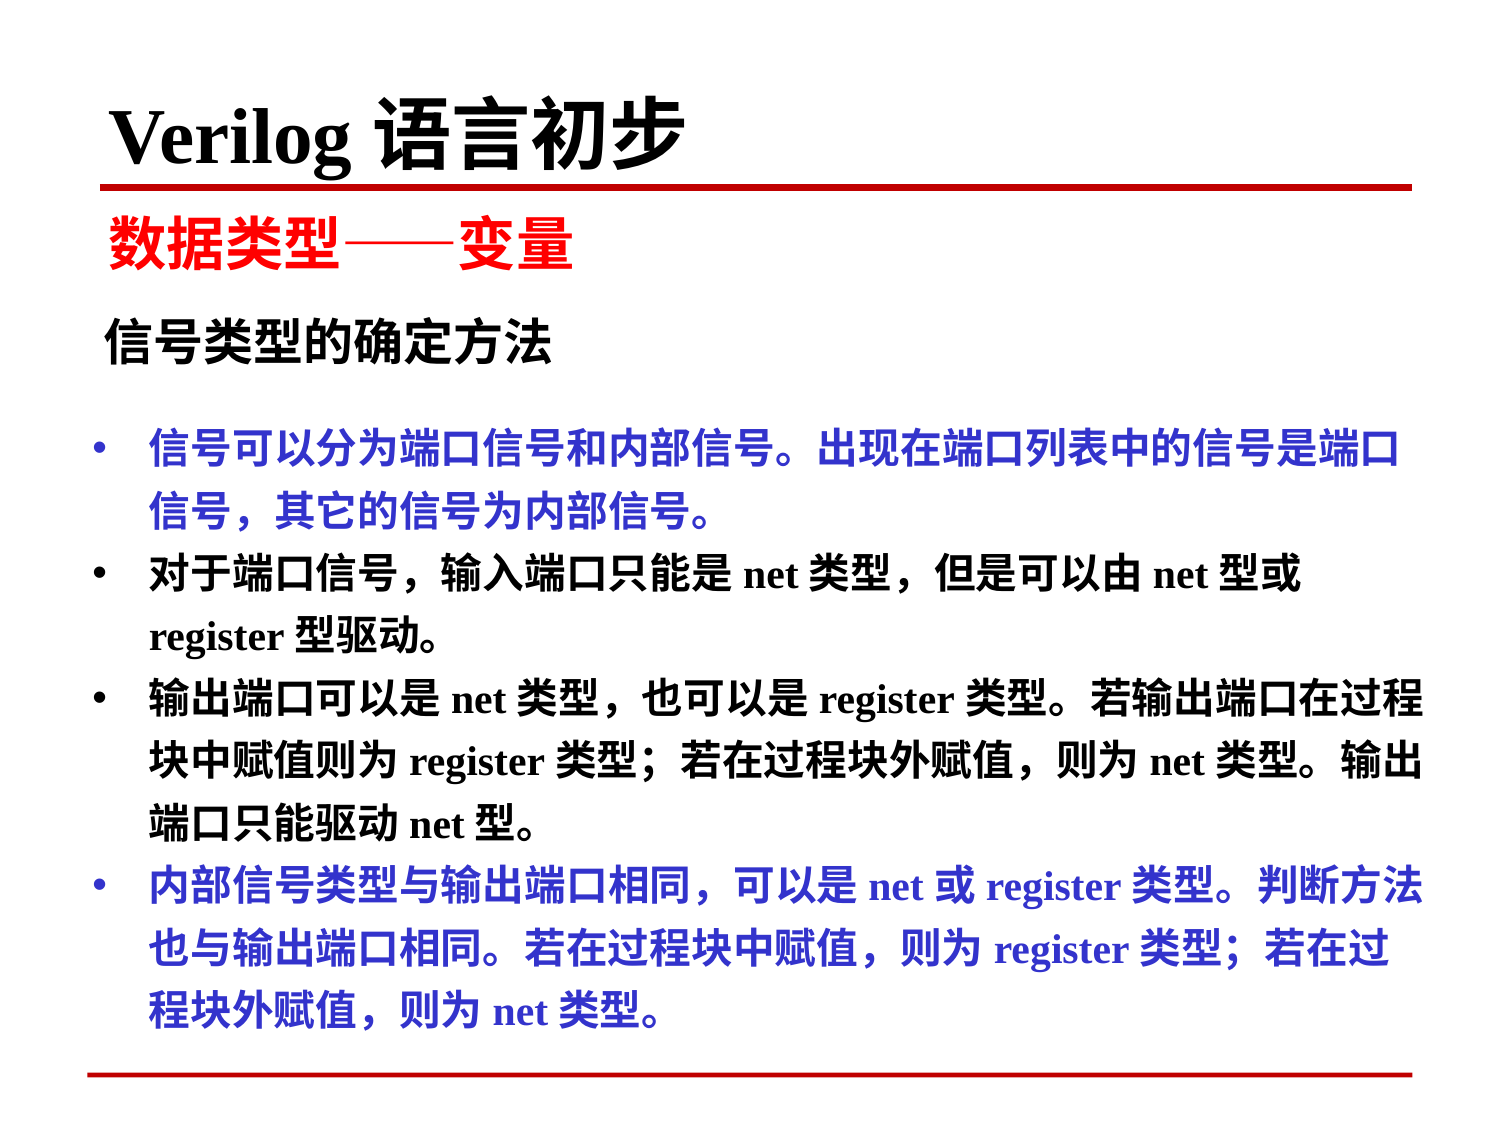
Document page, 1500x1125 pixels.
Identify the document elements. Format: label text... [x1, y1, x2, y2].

text_box 信号类型的确定方法 [89, 303, 569, 378]
text_box 信号可以分为端口信号和内部信号。出现在端口列表中的信号是端口信号，其它的信号为内部信号。 对于端口信号，输入端口只能是net类型，但是可以由net型或register型驱动。 输出端口可以是net类型，也可以是register类型。若输出端口在过程块中赋值则为register类型；若在过程块外赋值，则为net类型。输出端口只能驱动net型。 内部信号类型与输出端口相同，可以是net或register类型。判断方法也与输出端口相同。若在过程块中赋值，则为register类型；若在过程块外赋值，则为net类型。 [77, 401, 1442, 1042]
text_box 数据类型——变量 [93, 200, 1437, 285]
text_box Verilog语言初步 [94, 49, 1407, 187]
